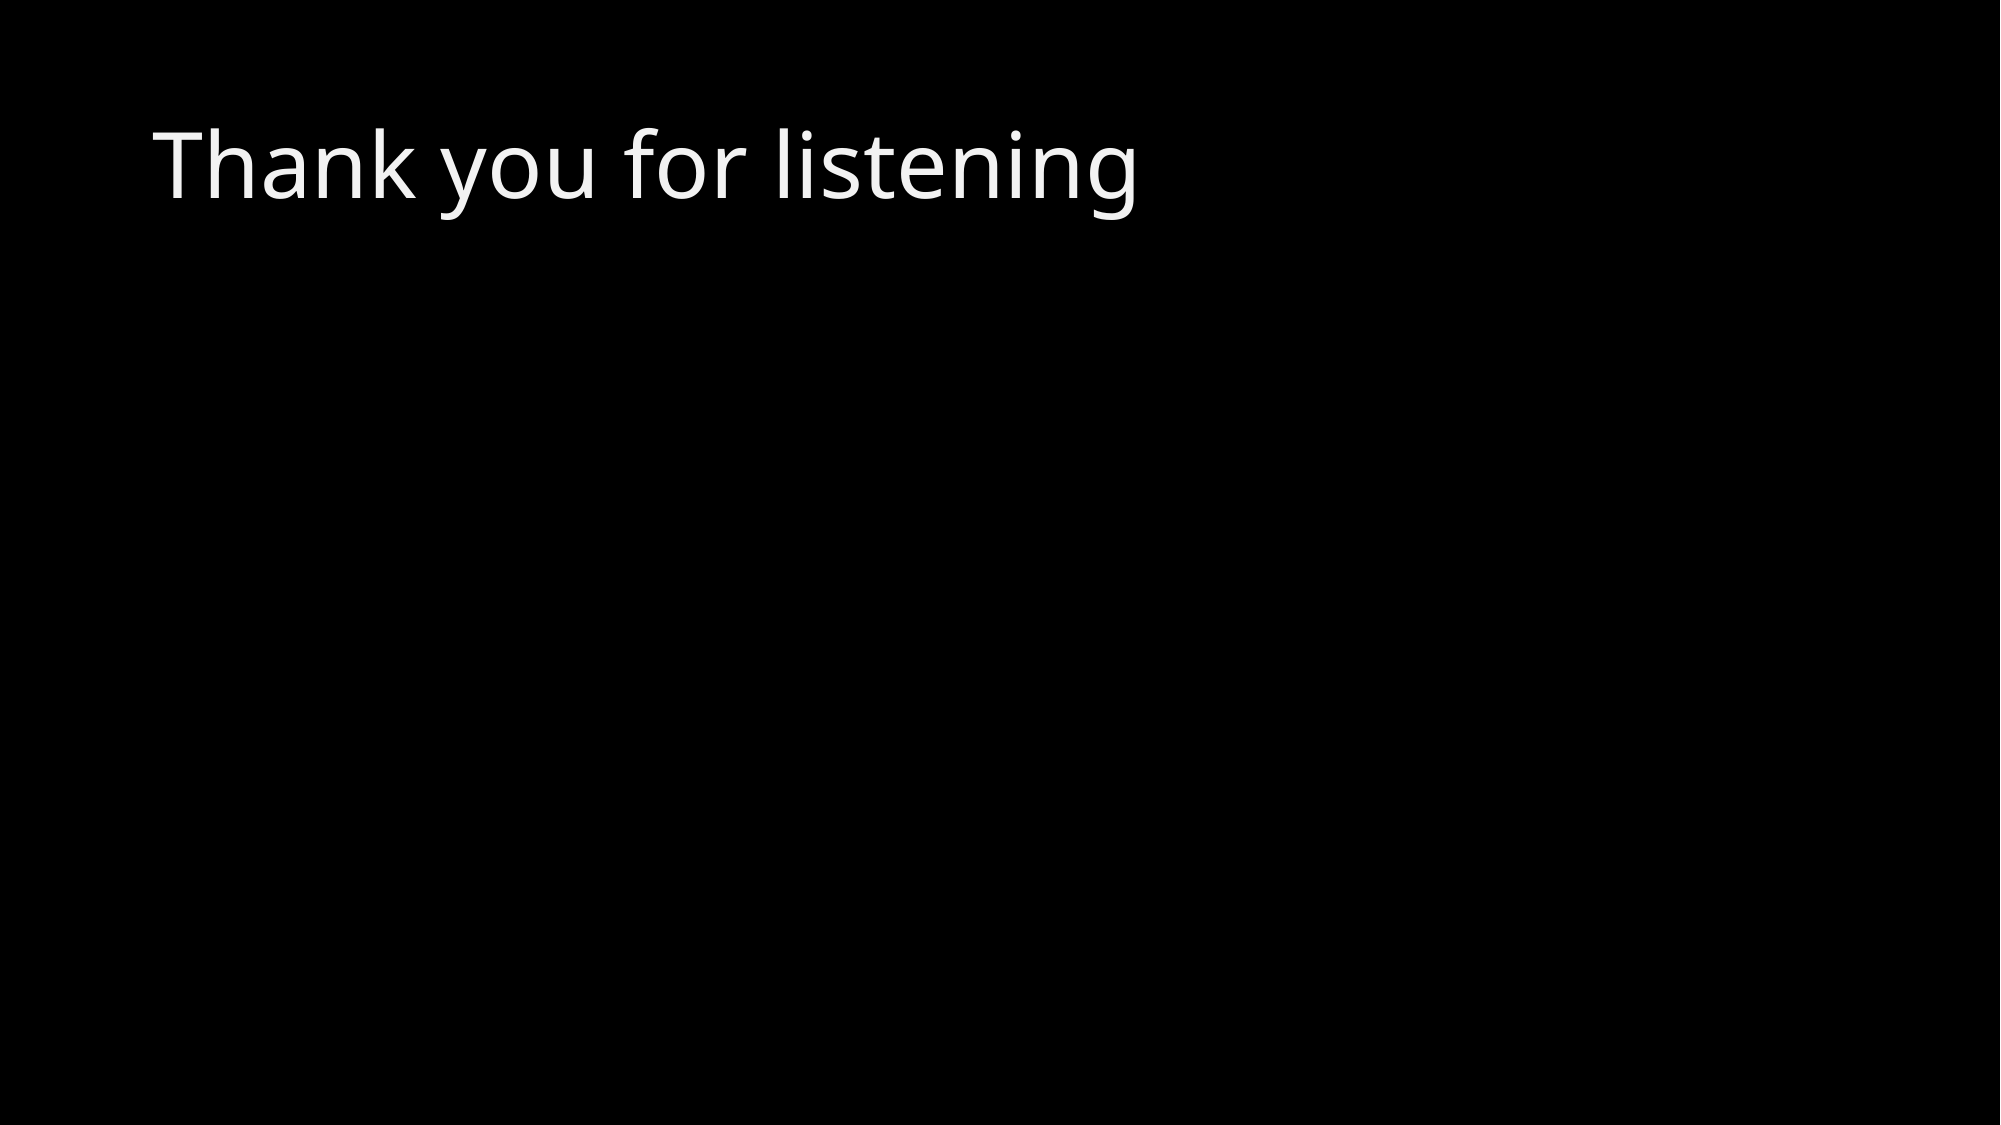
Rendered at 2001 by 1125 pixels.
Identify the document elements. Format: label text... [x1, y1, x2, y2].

title Thank you for listening [137, 59, 1863, 278]
